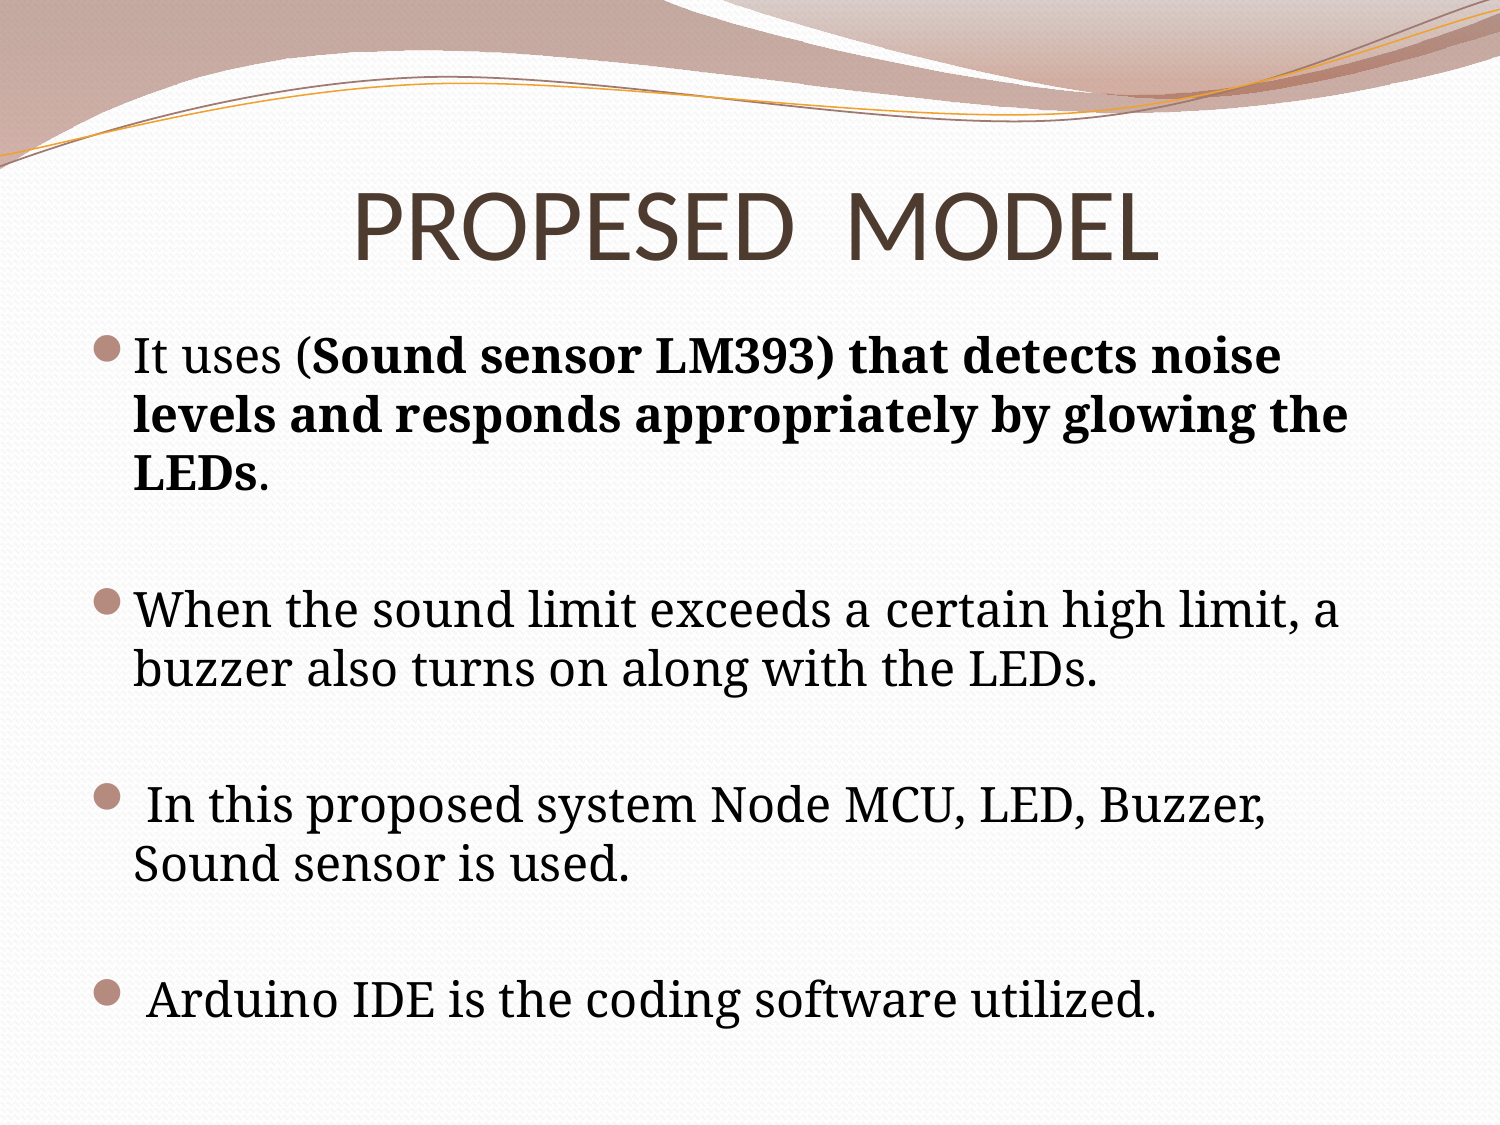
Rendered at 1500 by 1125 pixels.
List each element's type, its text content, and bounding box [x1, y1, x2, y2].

title PROPESED MODEL [351, 93, 1500, 282]
list It uses (Sound sensor LM393) that detects noise levels and responds appropriately by glowing the LEDs. When the sound limit exceeds a certain high limit, a buzzer also turns on along with the LEDs. In this proposed system Node MCU, LED, Buzzer, Sound sensor is used. Arduino IDE is the coding software utilized. [75, 317, 1425, 1038]
